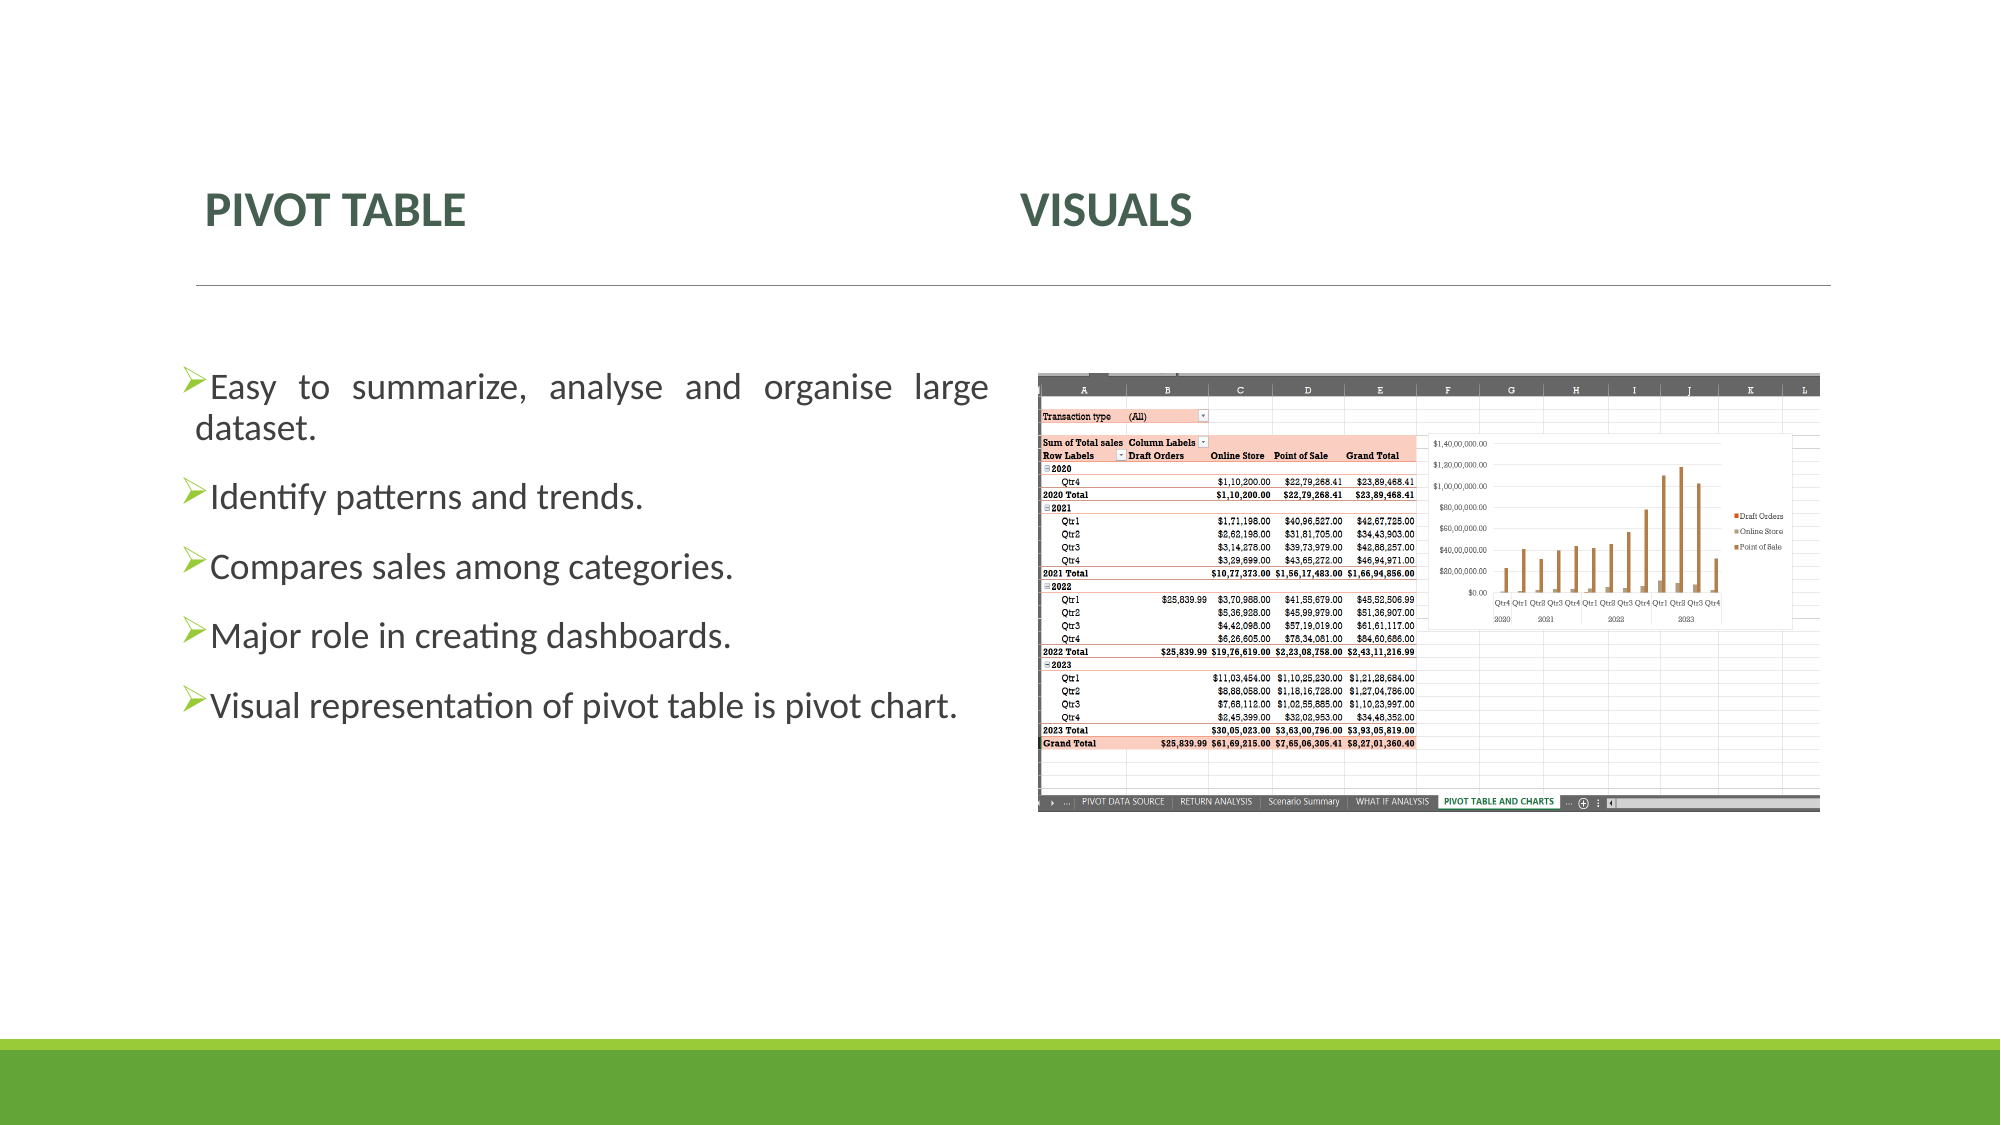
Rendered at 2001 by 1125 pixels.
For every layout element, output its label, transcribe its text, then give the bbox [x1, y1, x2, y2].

list PIVOT TABLE [189, 168, 1000, 252]
list VISUALS [1005, 159, 1815, 261]
list Easy to summarize, analyse and organise large dataset. Identify patterns and trends. Compares sales among categories. Major role in creating dashboards. Visual representation of pivot table is pivot chart. [180, 359, 990, 1001]
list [1037, 372, 1821, 812]
